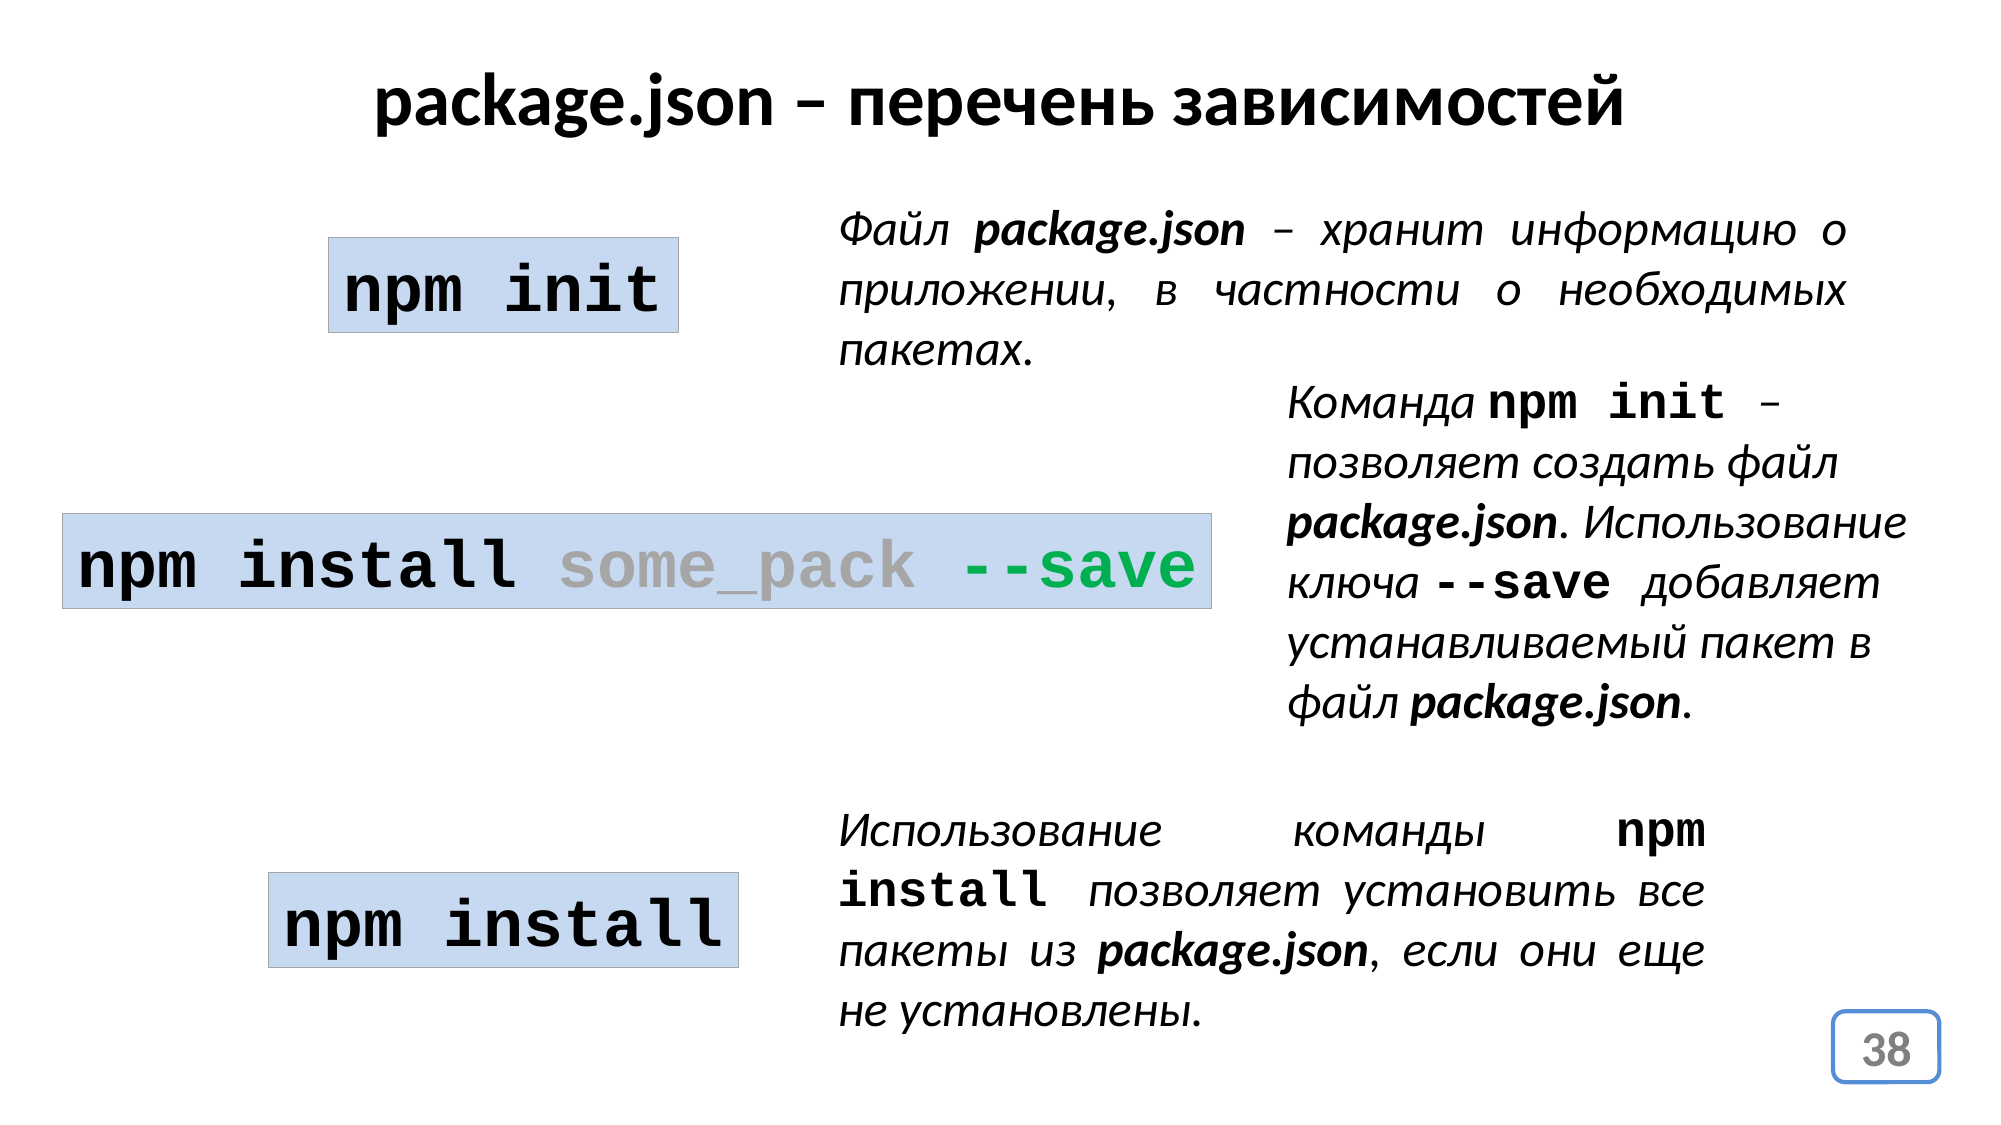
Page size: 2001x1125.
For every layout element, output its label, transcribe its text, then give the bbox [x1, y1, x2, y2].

text_box npm install [268, 872, 739, 968]
text_box Файл package.json – хранит информацию о приложении, в частности о необходимых пакетах. [822, 188, 1863, 384]
text_box Команда npm init – позволяет создать файл package.json. Использование ключа --save добавляет устанавливаемый пакет в файл package.json. [1271, 361, 1934, 737]
text_box Использование команды npm install позволяет установить все пакеты из package.json, если они еще не установлены. [822, 789, 1721, 1044]
text_box package.json – перечень зависимостей [0, 42, 2000, 148]
text_box 38 [1830, 1009, 1942, 1085]
text_box npm init [328, 237, 679, 333]
text_box npm install some_pack --save [62, 513, 1212, 609]
